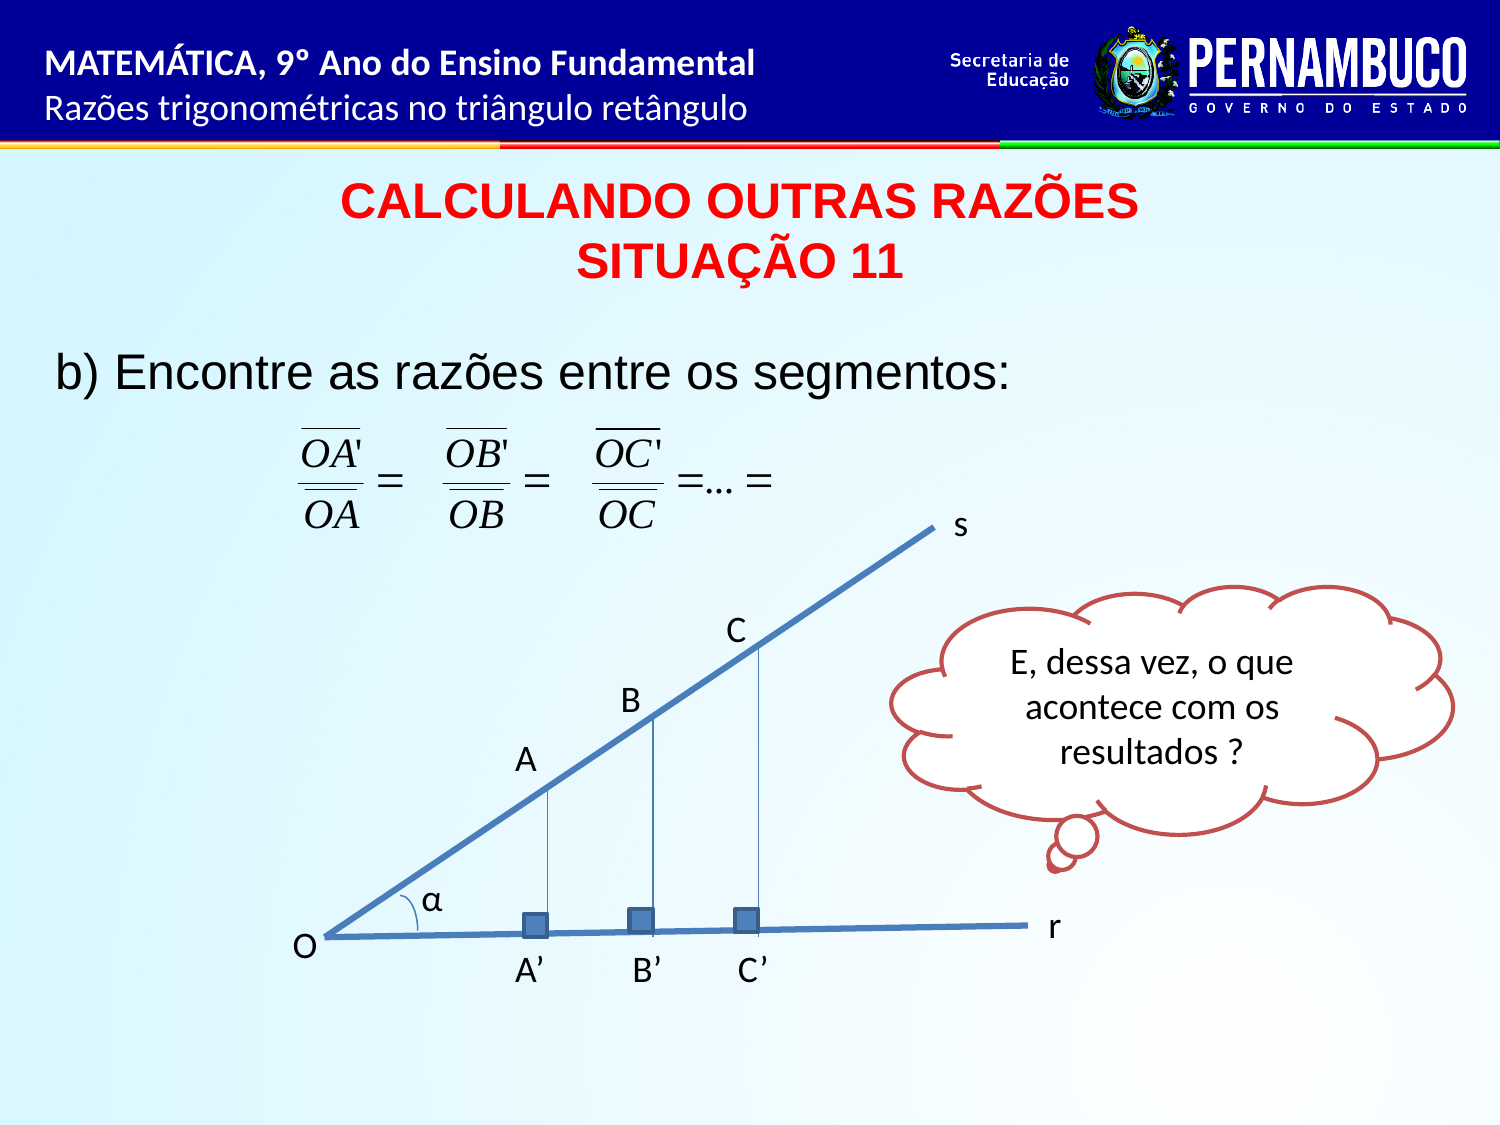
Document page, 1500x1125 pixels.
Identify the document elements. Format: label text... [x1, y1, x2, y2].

text_box r [1033, 893, 1116, 953]
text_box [291, 420, 404, 540]
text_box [939, 925, 1029, 938]
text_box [324, 526, 935, 938]
text_box O [277, 913, 384, 974]
text_box MATEMÁTICA, 9º Ano do Ensino Fundamental Razões trigonométricas no triângulo retângulo [29, 30, 1034, 136]
text_box A’ [500, 947, 571, 997]
text_box b) Encontre as razões entre os segmentos: [41, 302, 1424, 408]
text_box E, dessa vez, o que acontece com os resultados ? [940, 584, 1456, 874]
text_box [436, 420, 552, 540]
text_box CALCULANDO OUTRAS RAZÕES SITUAÇÃO 11 [326, 160, 1155, 296]
text_box C’ [723, 947, 794, 997]
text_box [585, 420, 774, 540]
picture [0, 0, 1500, 1125]
text_box B’ [617, 947, 688, 997]
text_box s [939, 491, 1022, 552]
